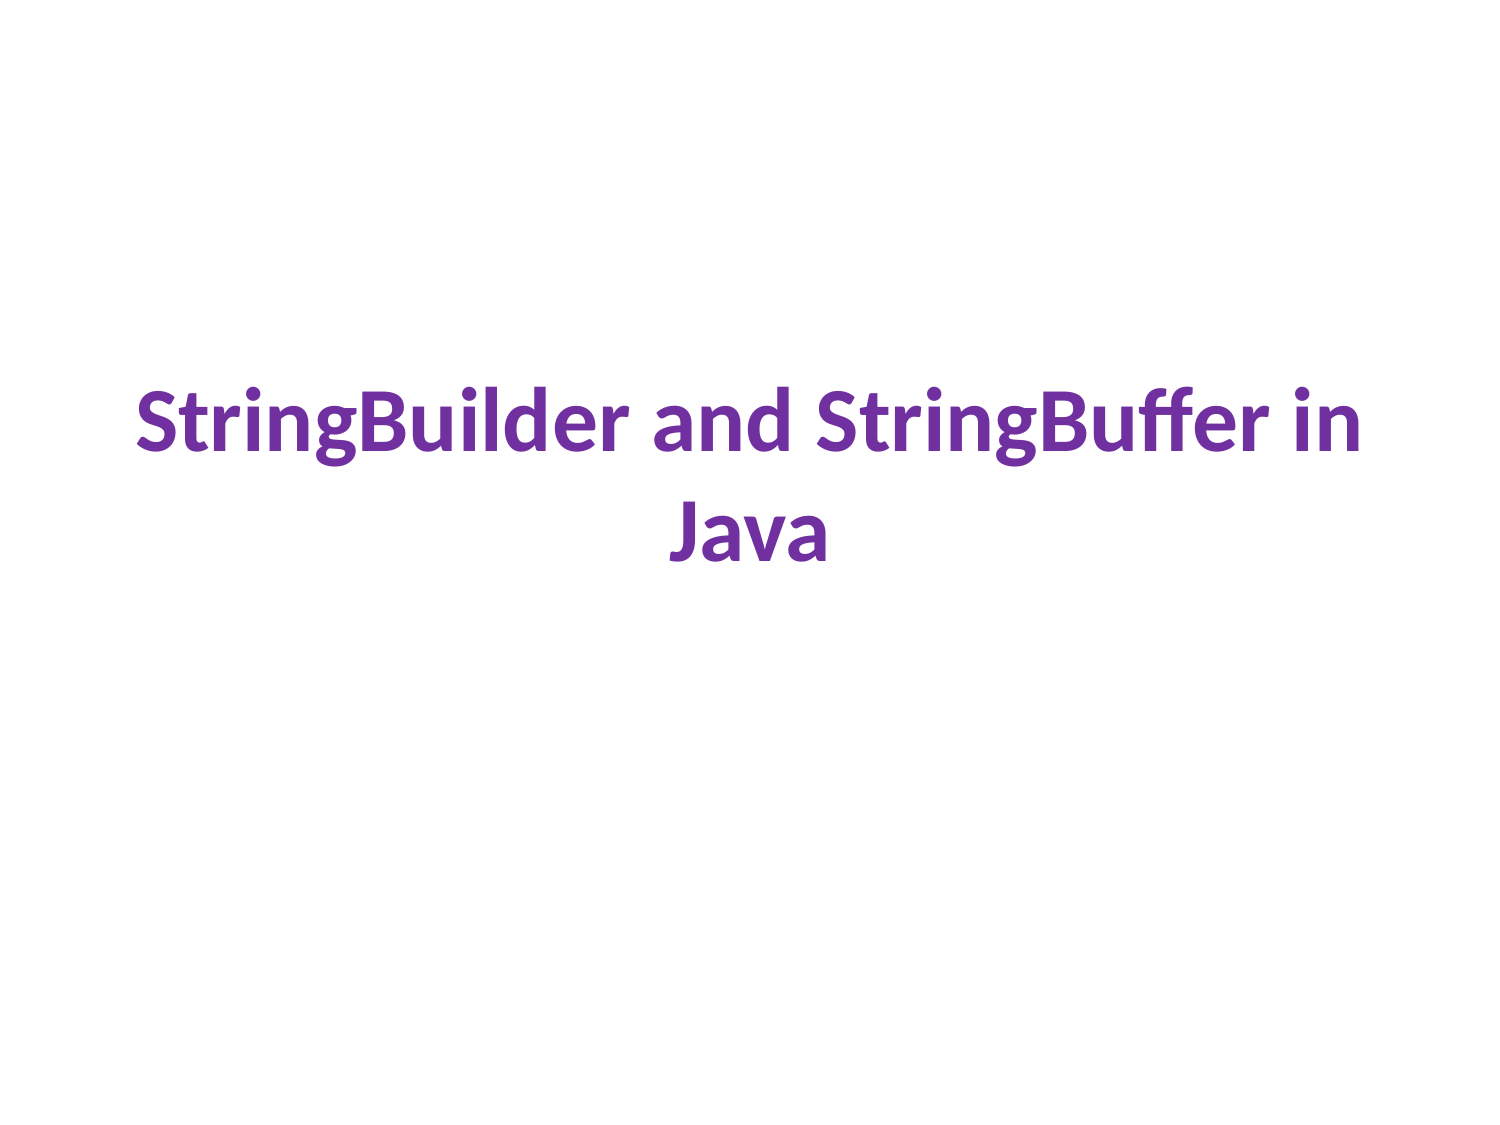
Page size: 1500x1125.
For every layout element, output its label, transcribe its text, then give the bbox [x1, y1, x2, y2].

title StringBuilder and StringBuffer in Java [112, 349, 1388, 591]
